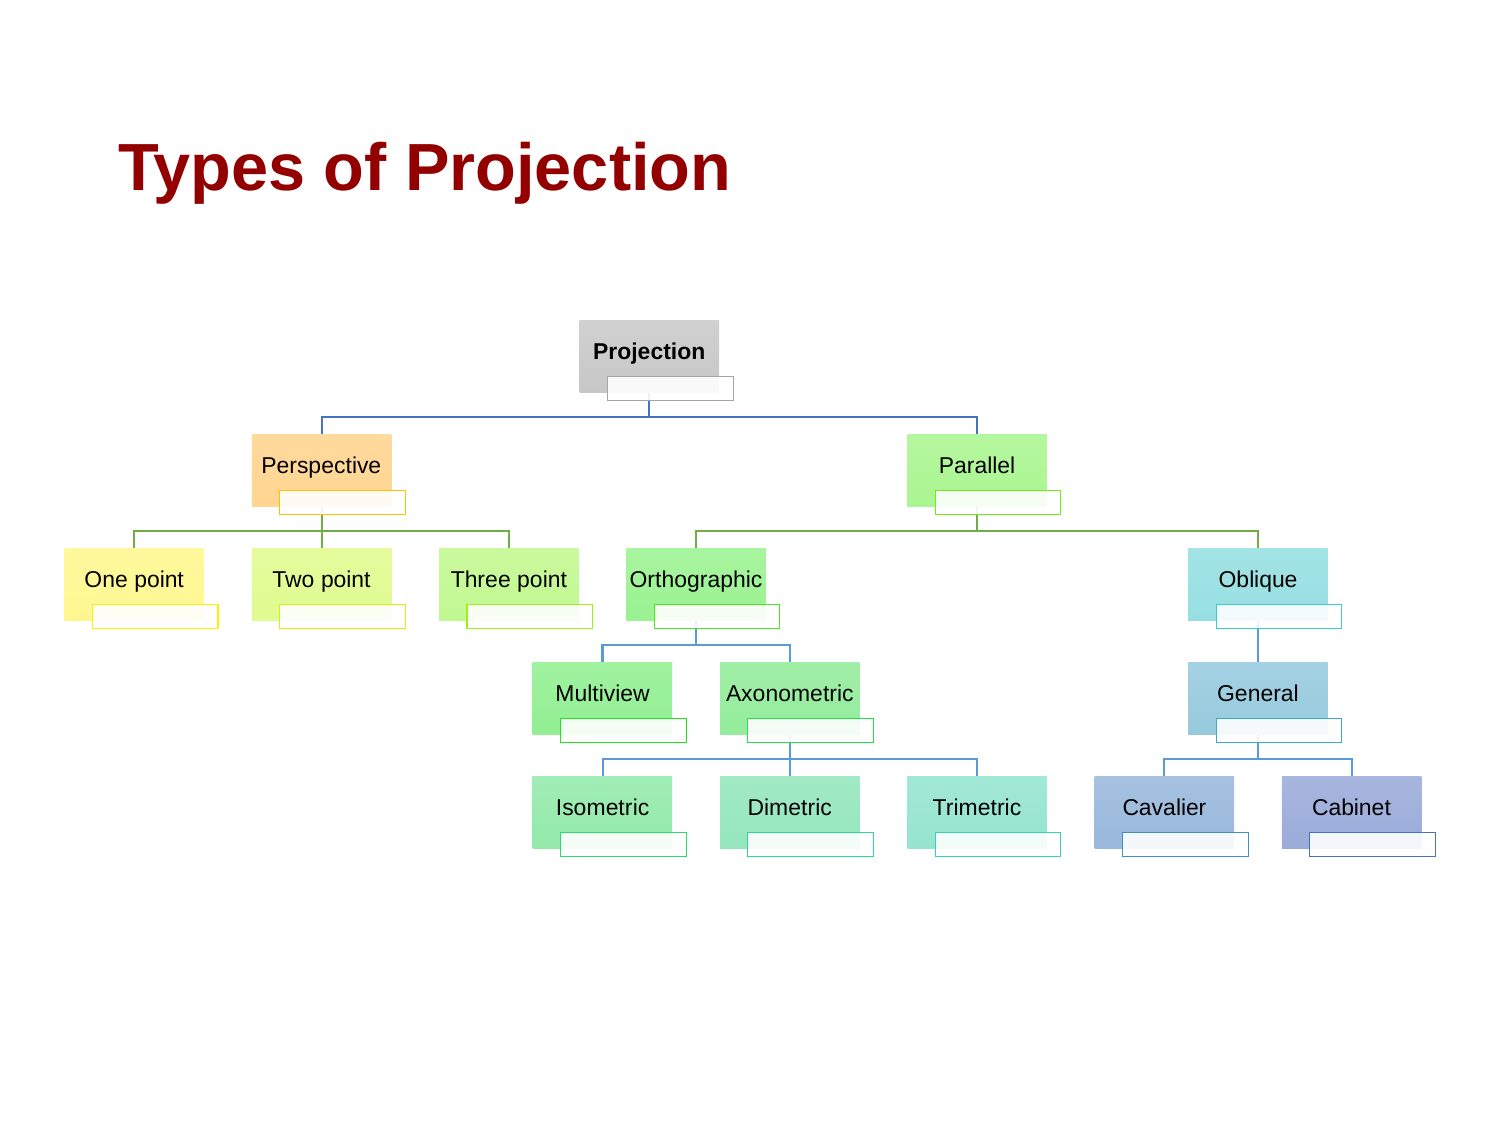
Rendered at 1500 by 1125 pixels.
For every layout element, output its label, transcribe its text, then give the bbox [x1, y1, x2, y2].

title Types of Projection [103, 59, 1397, 168]
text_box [50, 168, 1449, 1009]
